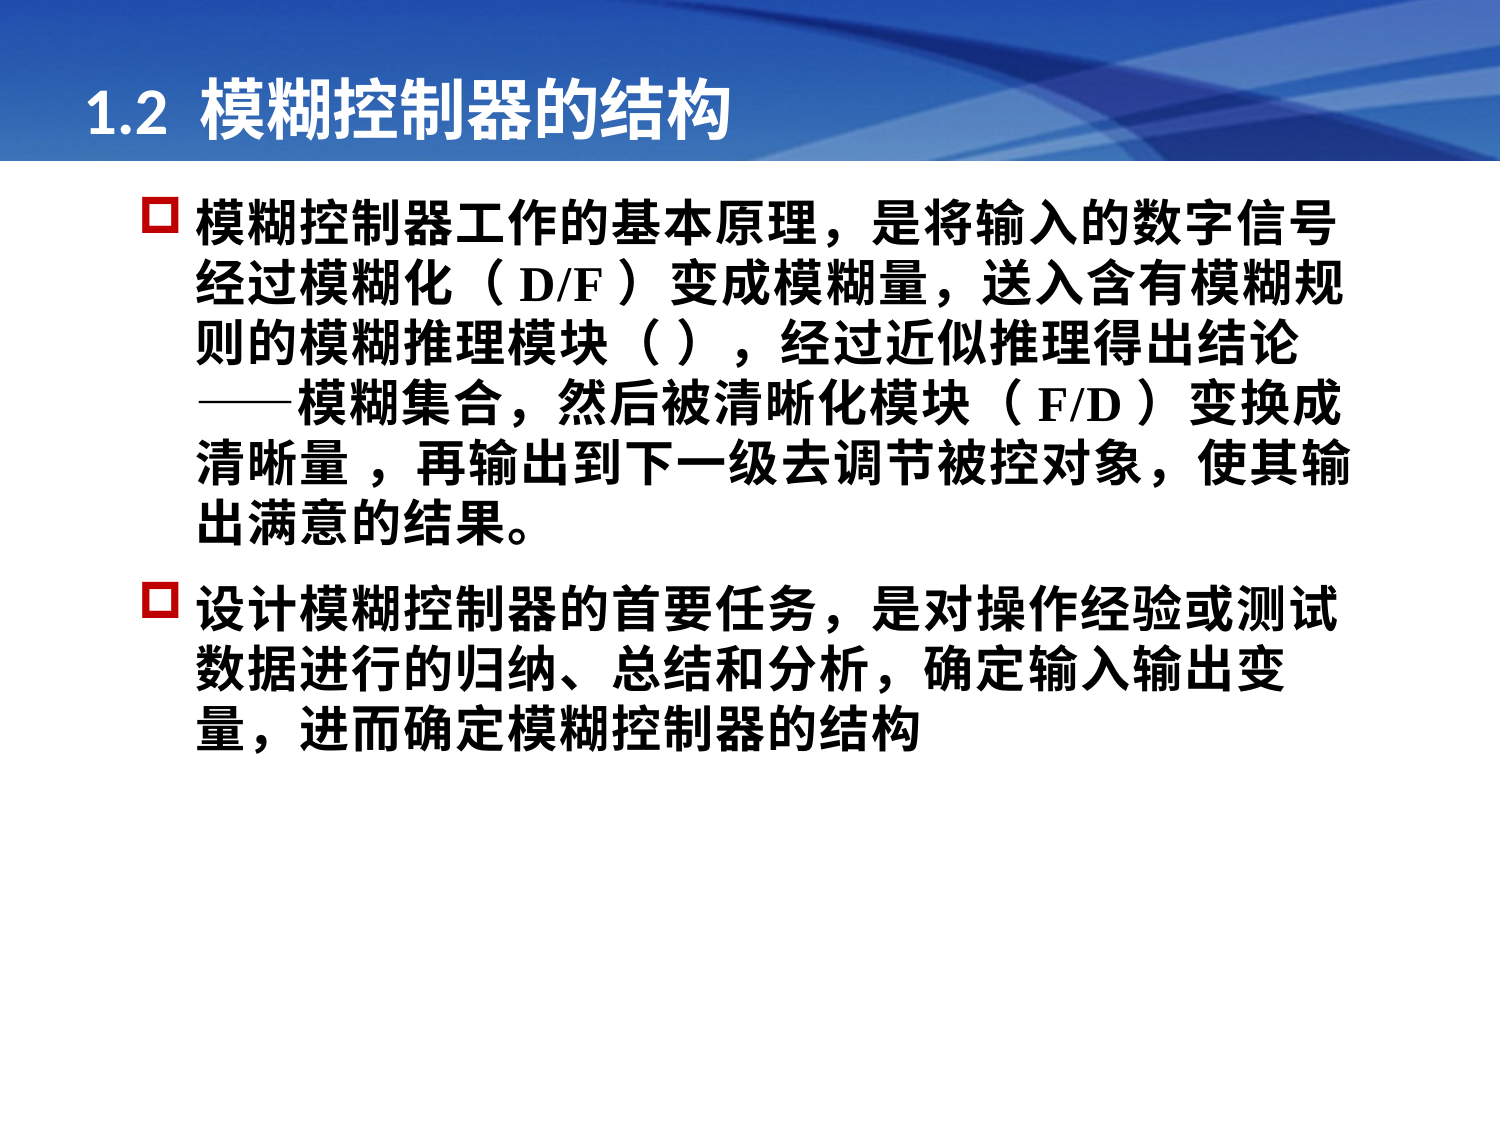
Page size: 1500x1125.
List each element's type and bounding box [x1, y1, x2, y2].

picture [0, 0, 1500, 162]
